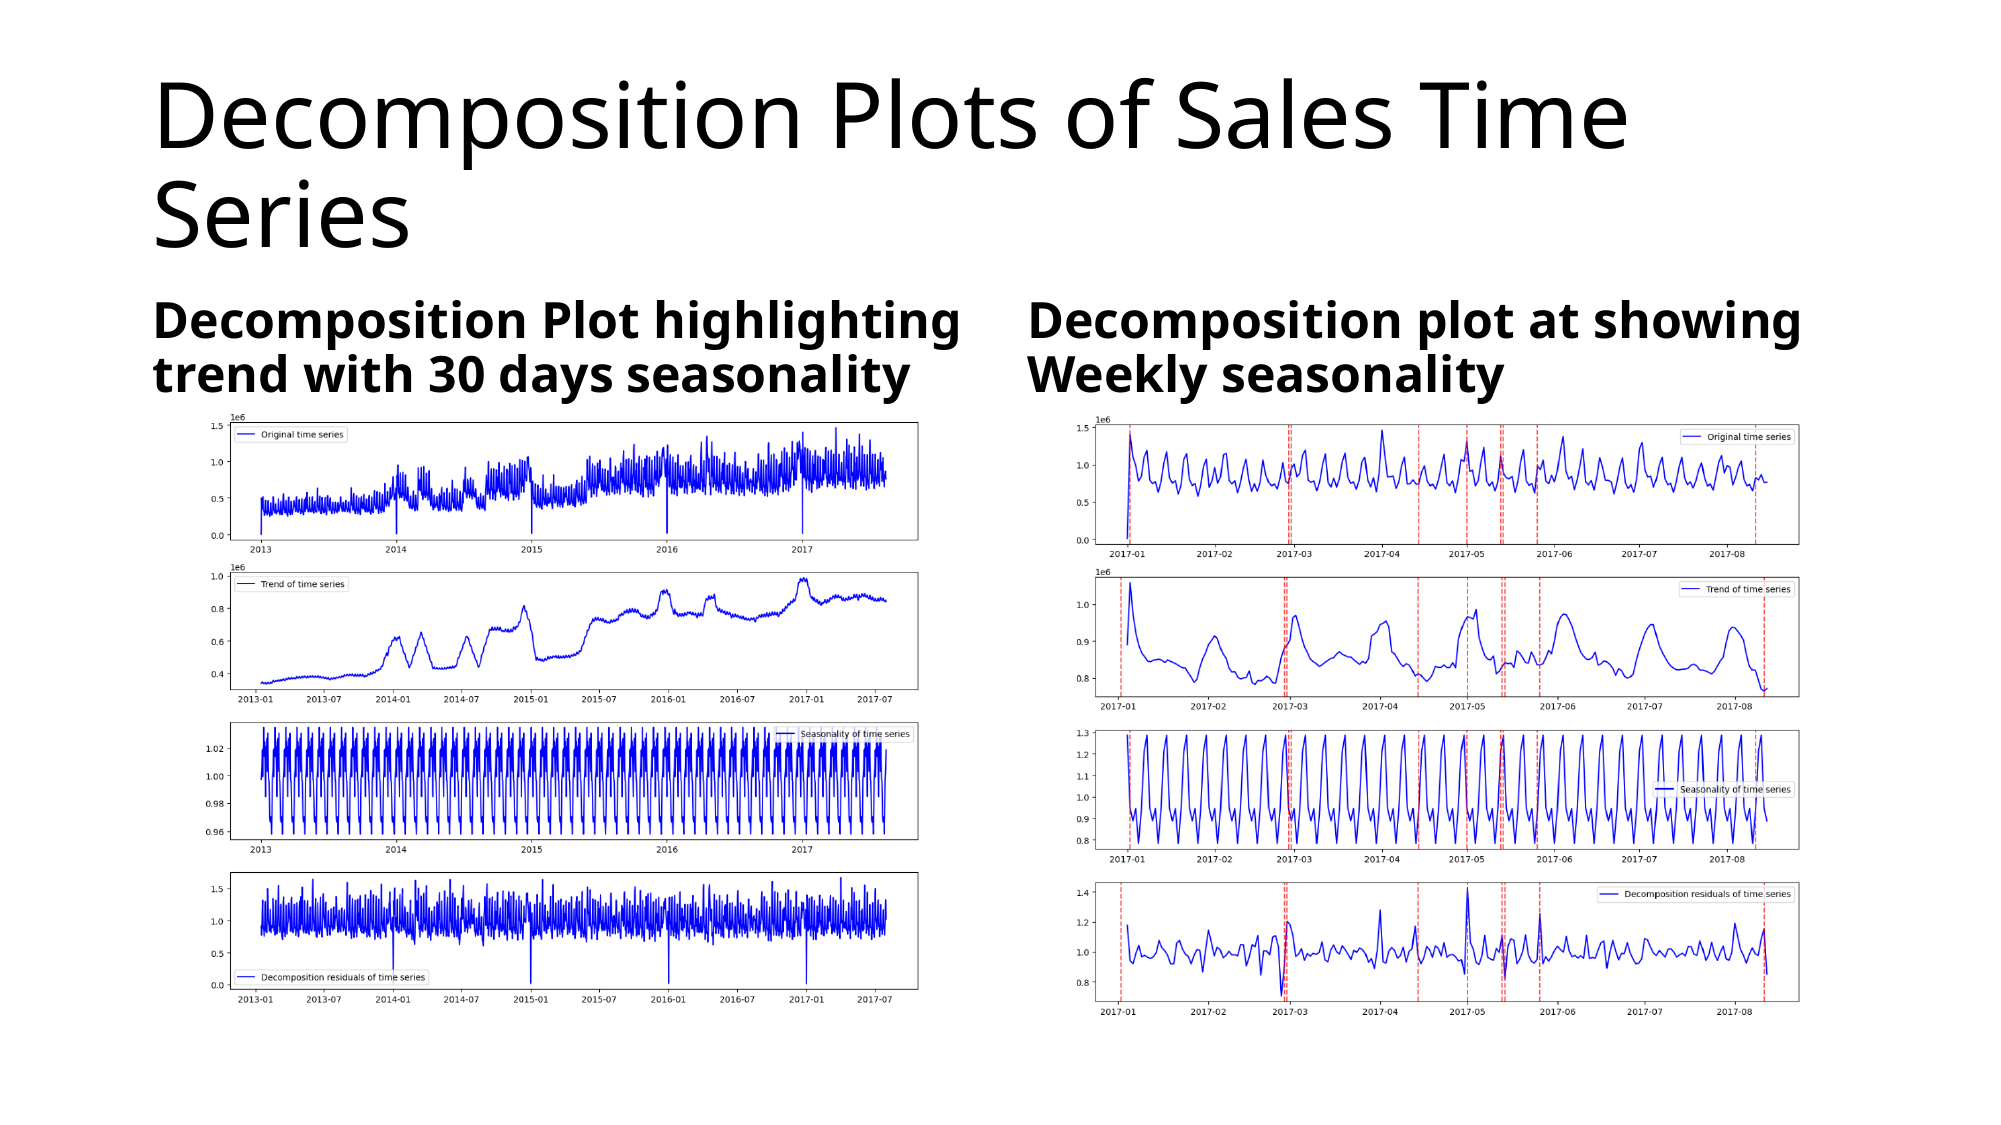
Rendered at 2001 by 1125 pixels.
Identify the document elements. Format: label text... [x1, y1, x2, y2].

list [1074, 410, 1801, 1016]
title Decomposition Plots of Sales Time Series [137, 59, 1863, 278]
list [198, 410, 924, 1016]
list Decomposition plot at showing Weekly seasonality [1012, 275, 1863, 411]
list Decomposition Plot highlighting trend with 30 days seasonality [137, 275, 984, 411]
